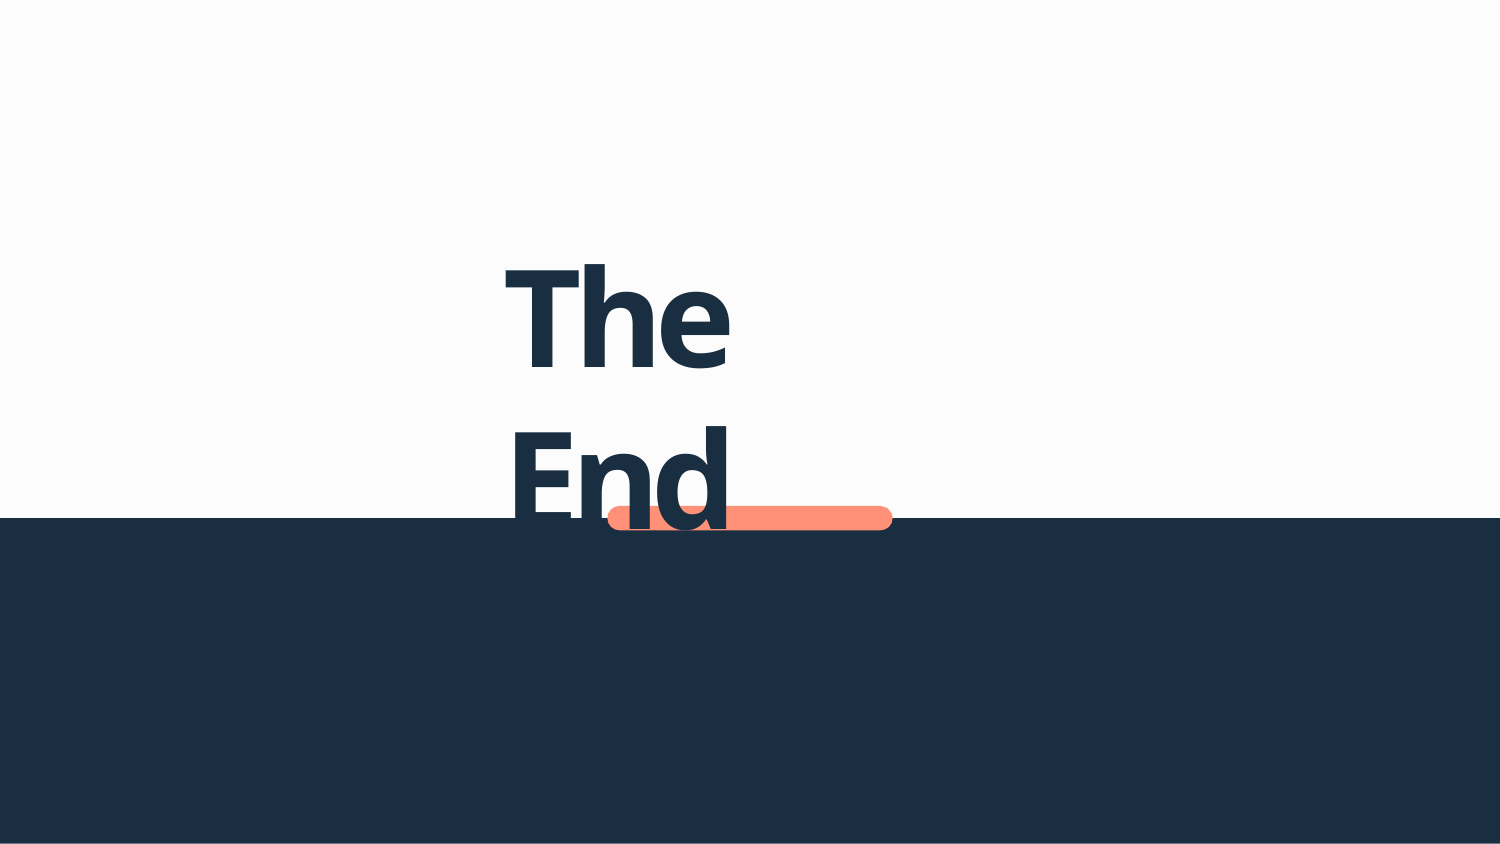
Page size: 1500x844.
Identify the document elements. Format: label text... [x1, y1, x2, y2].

title The End [501, 229, 998, 557]
